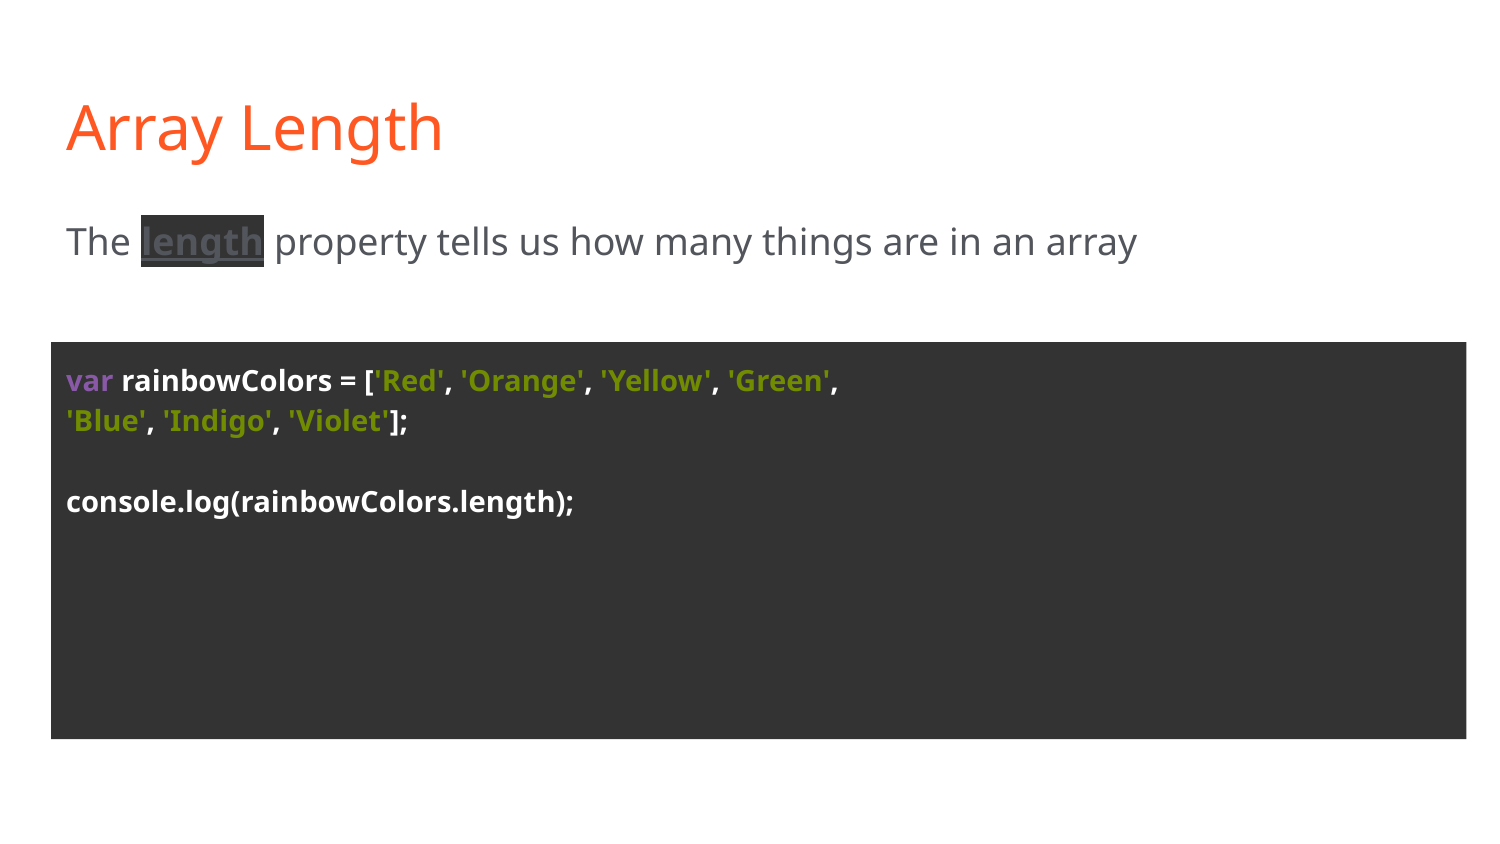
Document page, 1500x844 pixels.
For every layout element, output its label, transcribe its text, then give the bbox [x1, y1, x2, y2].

title Array Length [51, 72, 1449, 167]
list The length property tells us how many things are in an array [51, 195, 1416, 314]
list var rainbowColors = ['Red', 'Orange', 'Yellow', 'Green', 'Blue', 'Indigo', 'Violet']; console.log(rainbowColors.length); [51, 342, 1467, 740]
